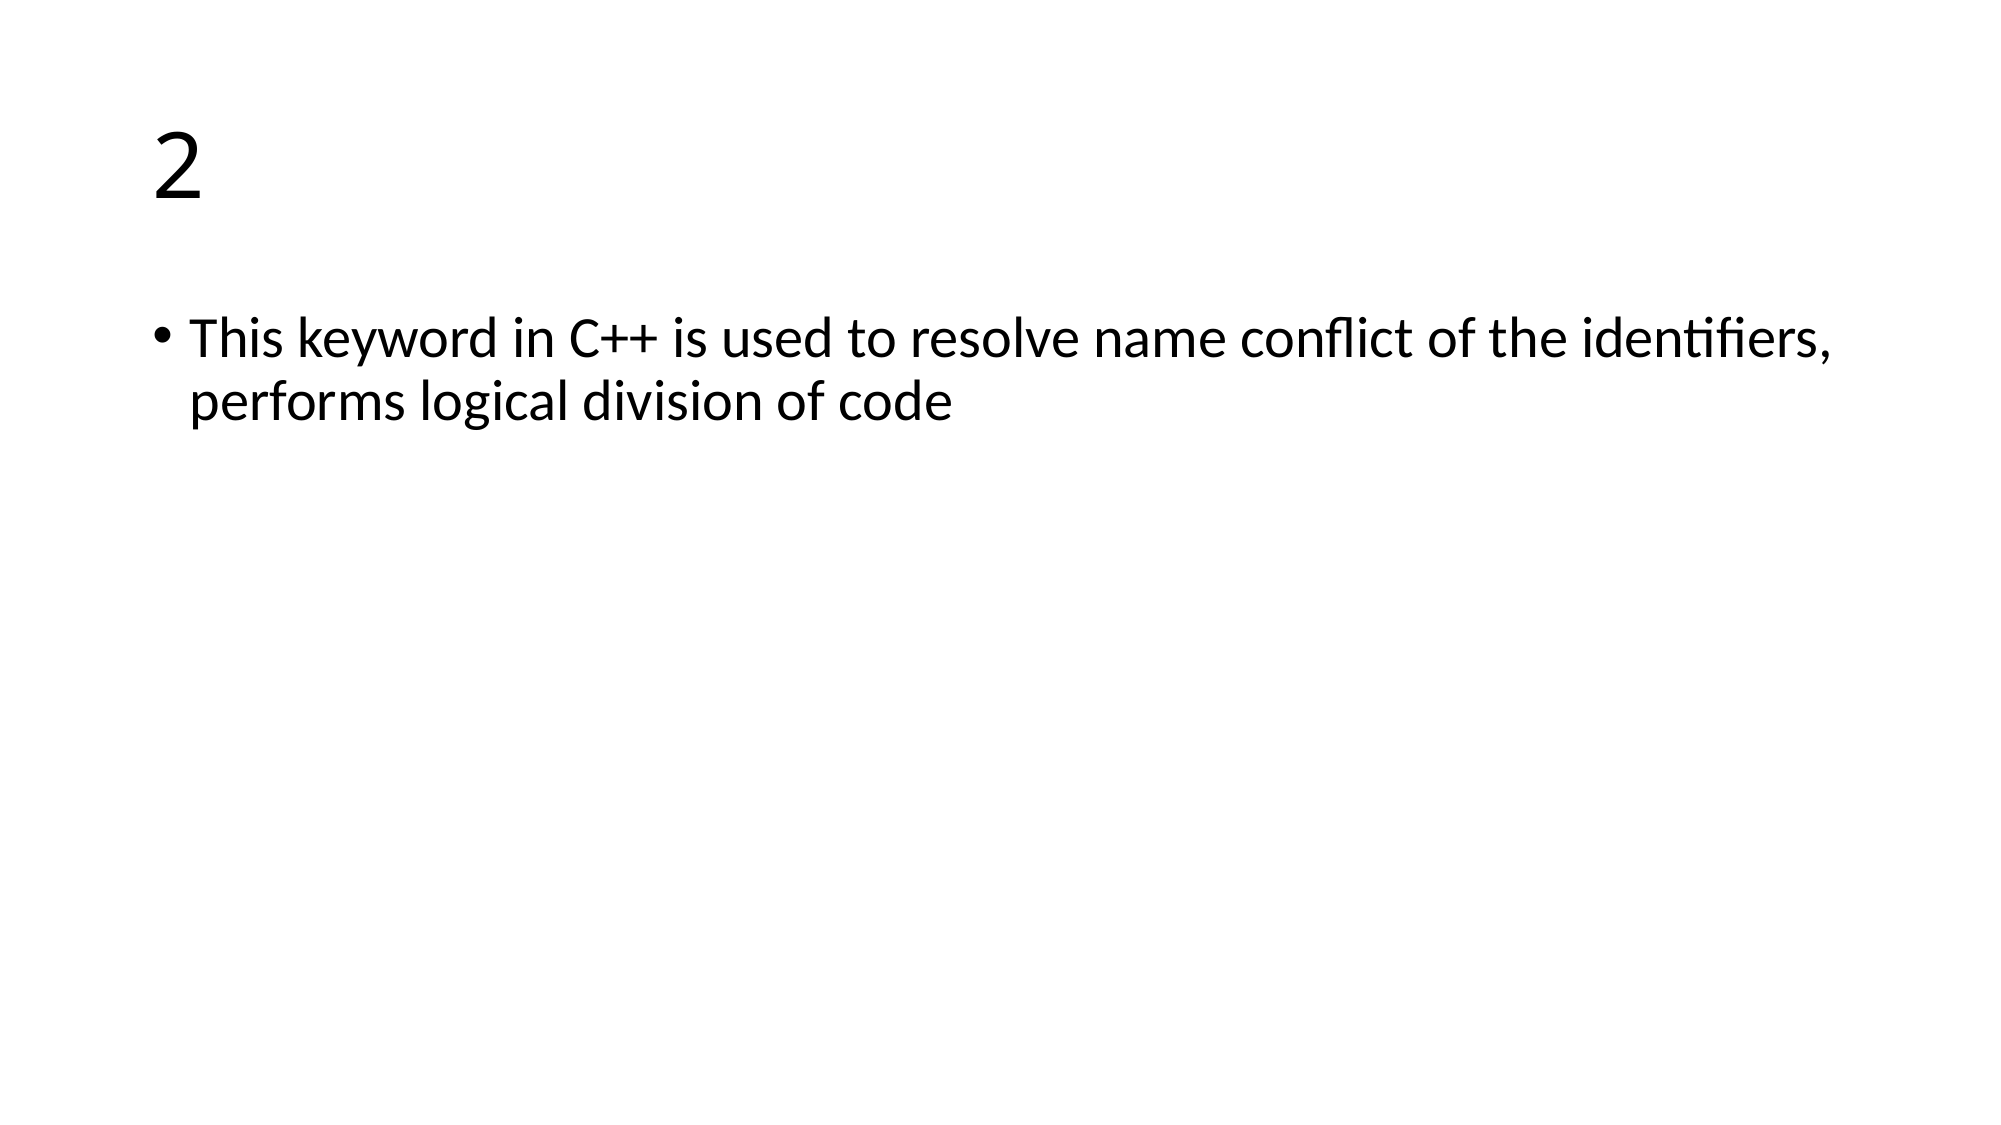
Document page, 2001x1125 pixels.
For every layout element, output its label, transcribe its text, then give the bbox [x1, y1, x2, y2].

list This keyword in C++ is used to resolve name conflict of the identifiers, performs logical division of code [137, 299, 1863, 1014]
title 2 [137, 59, 1863, 278]
